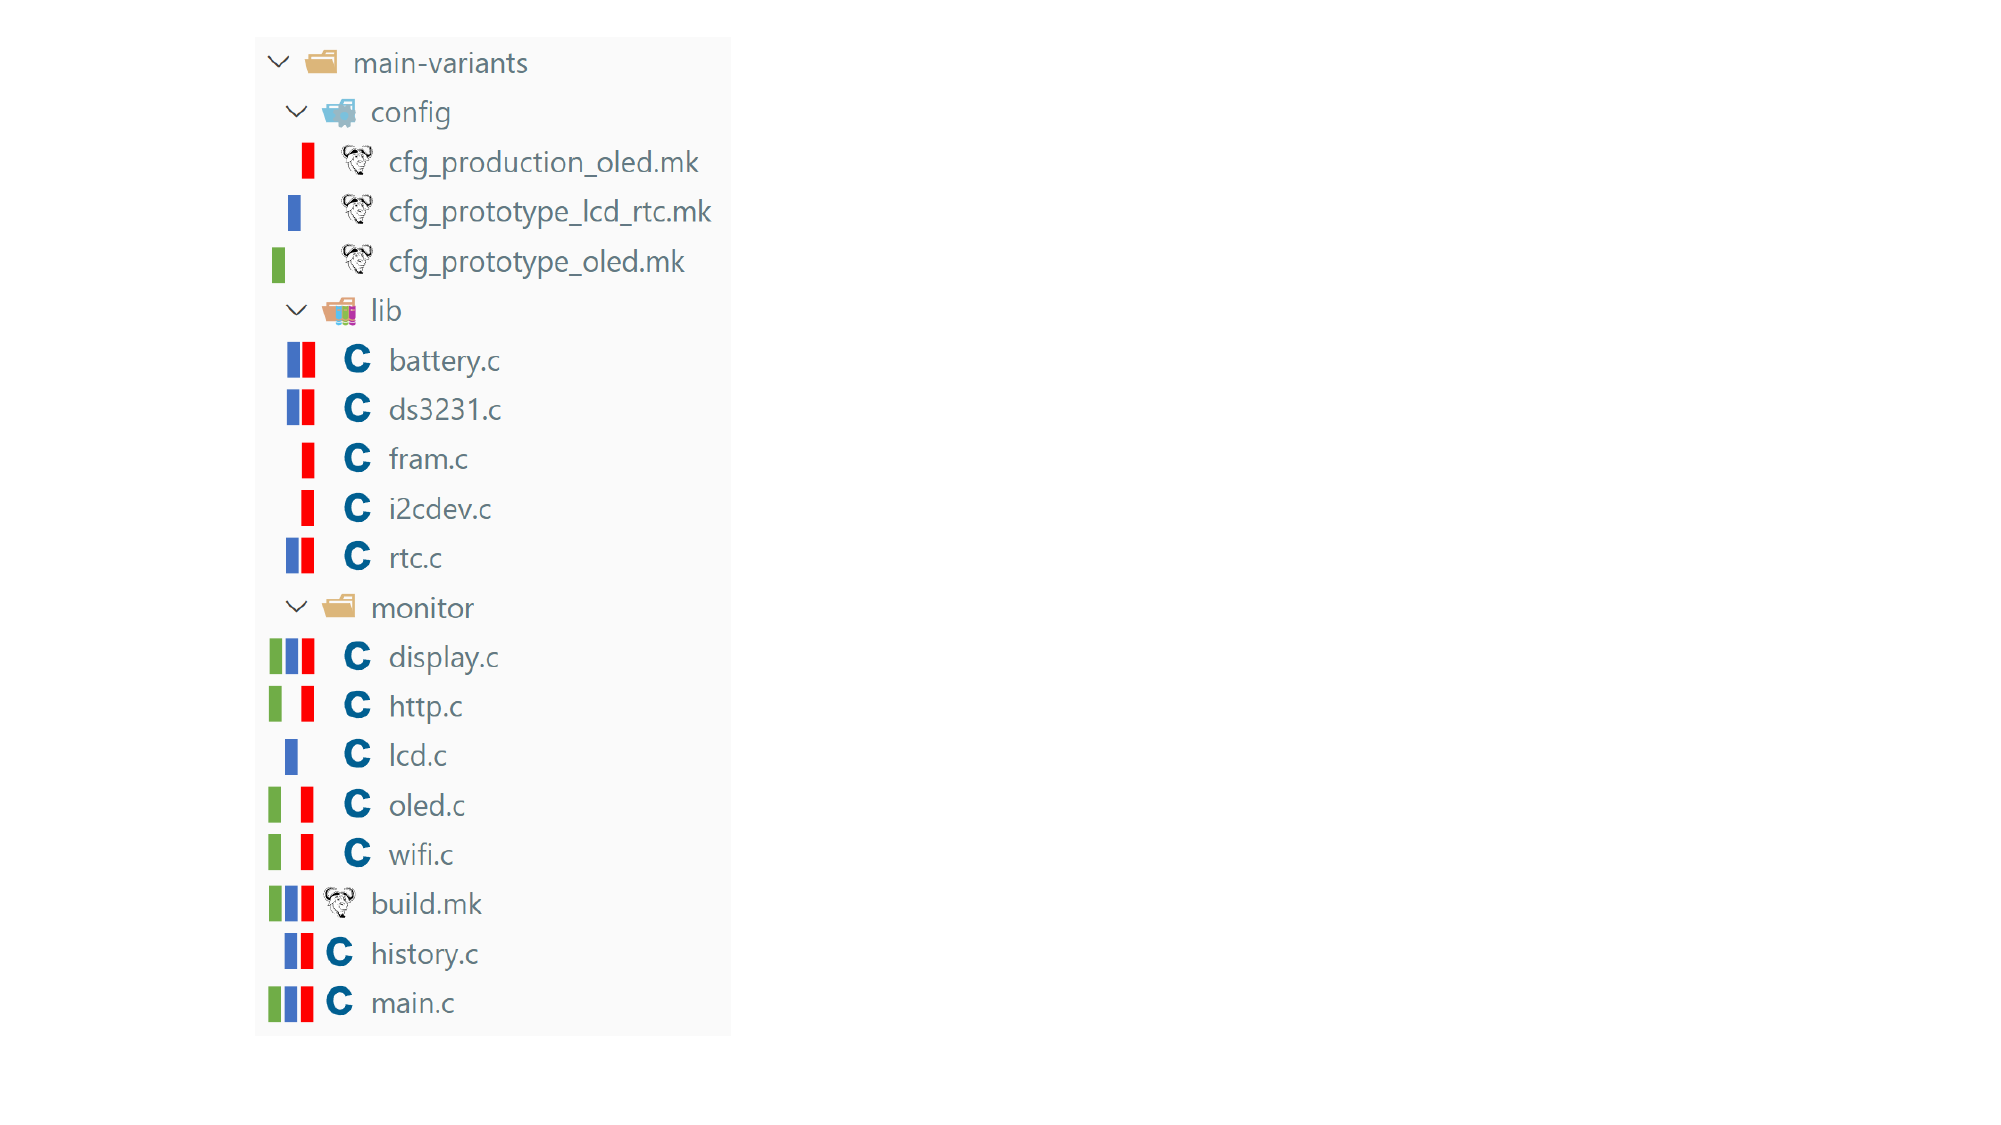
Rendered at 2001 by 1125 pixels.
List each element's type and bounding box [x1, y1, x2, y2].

picture [255, 37, 732, 1036]
